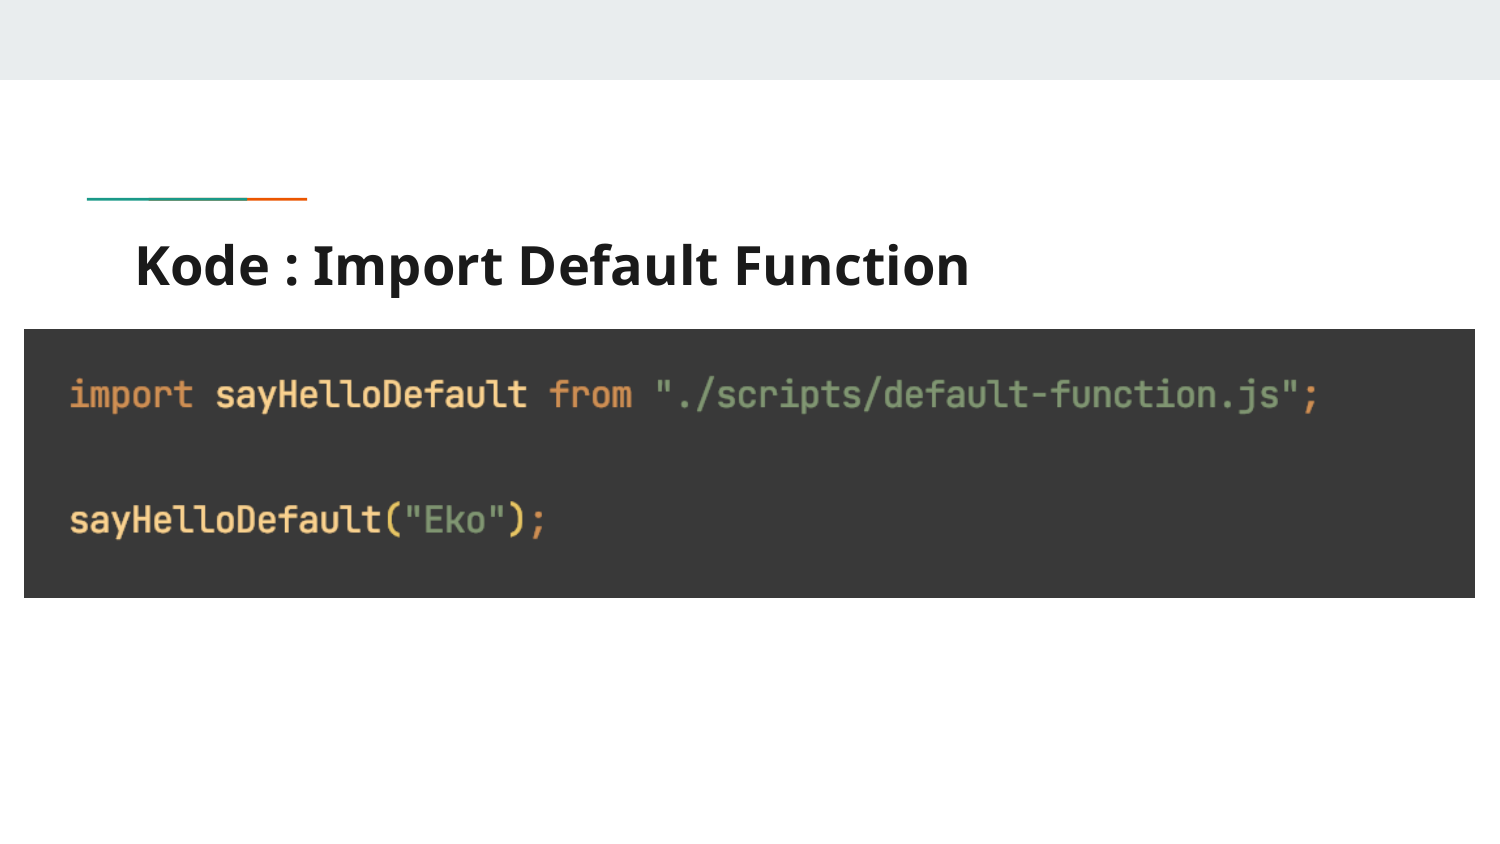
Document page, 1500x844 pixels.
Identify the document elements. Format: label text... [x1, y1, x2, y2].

title Kode : Import Default Function [119, 216, 1381, 305]
picture [24, 328, 1476, 598]
